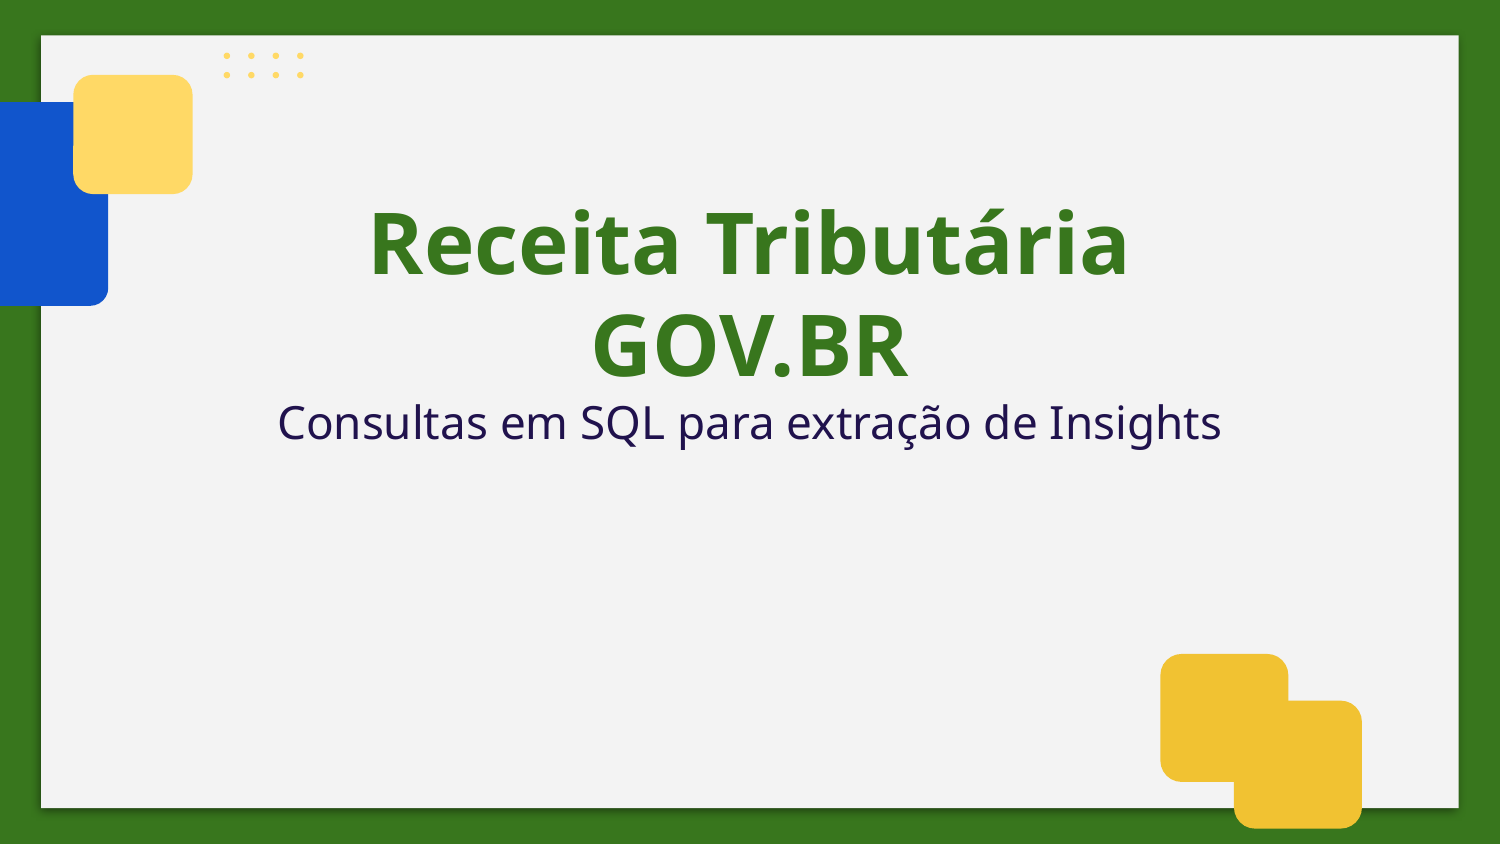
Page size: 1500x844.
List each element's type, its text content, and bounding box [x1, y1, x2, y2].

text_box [1160, 653, 1363, 829]
title Receita Tributária GOV.BR Consultas em SQL para extração de Insights [192, 271, 1308, 464]
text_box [73, 52, 304, 195]
